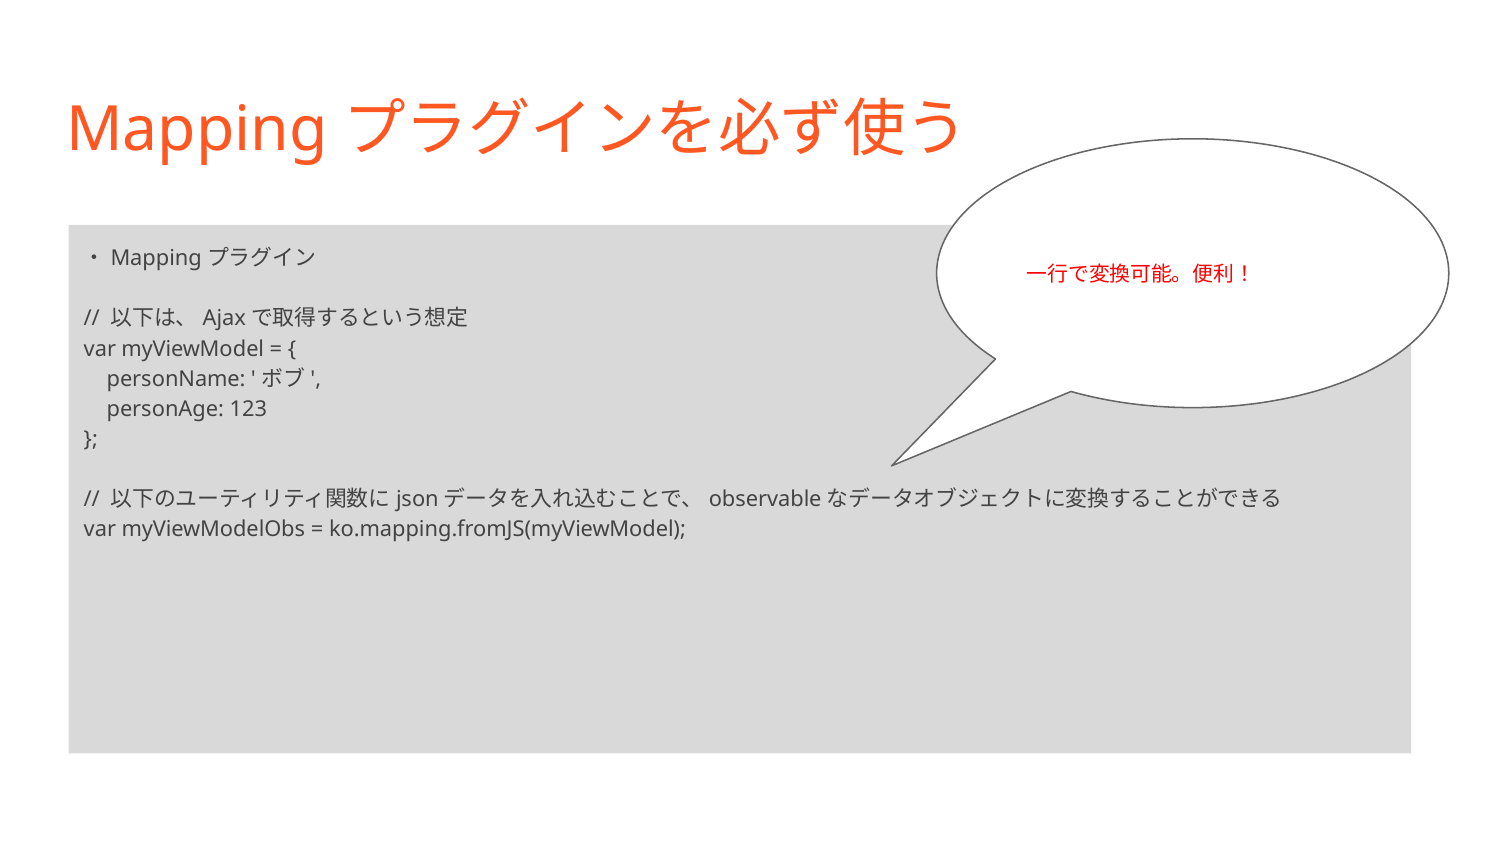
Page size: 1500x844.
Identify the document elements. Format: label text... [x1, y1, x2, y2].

text_box ・Mappingプラグイン // 以下は、Ajaxで取得するという想定 var myViewModel = { personName: 'ボブ', personAge: 123 }; // 以下のユーティリティ関数にjsonデータを入れ込むことで、observableなデータオブジェクトに変換することができる var myViewModelObs = ko.mapping.fromJS(myViewModel); [68, 224, 1412, 754]
title Mappingプラグインを必ず使う [51, 72, 1449, 167]
text_box 一行で変換可能。便利！ [891, 138, 1449, 466]
